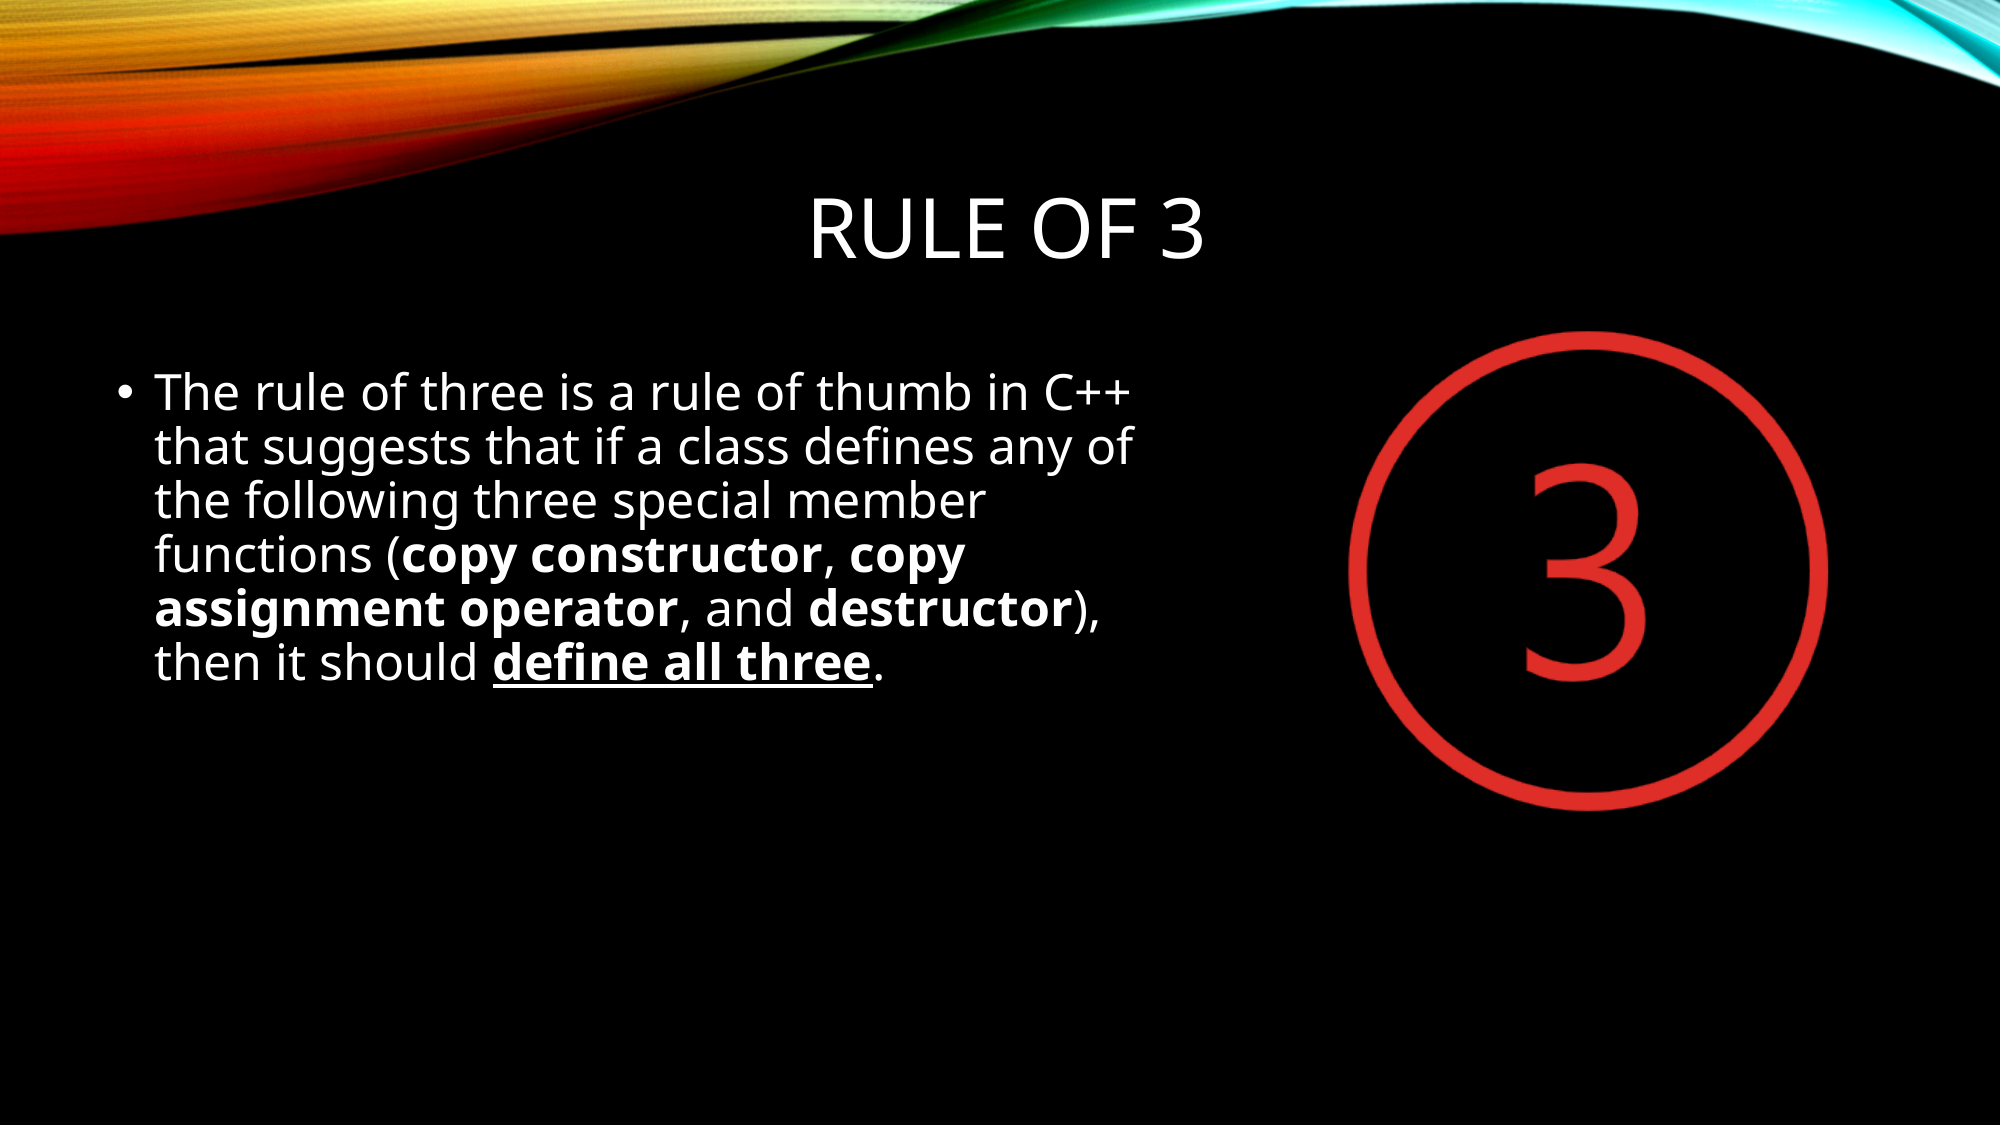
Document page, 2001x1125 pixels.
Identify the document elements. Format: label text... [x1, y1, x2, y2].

list The rule of three is a rule of thumb in C++ that suggests that if a class defines any of the following three special member functions (copy constructor, copy assignment operator, and destructor), then it should define all three. [101, 360, 1223, 1021]
picture [0, 0, 2000, 237]
title Rule of 3 [101, 125, 1223, 338]
picture [1289, 272, 1888, 871]
